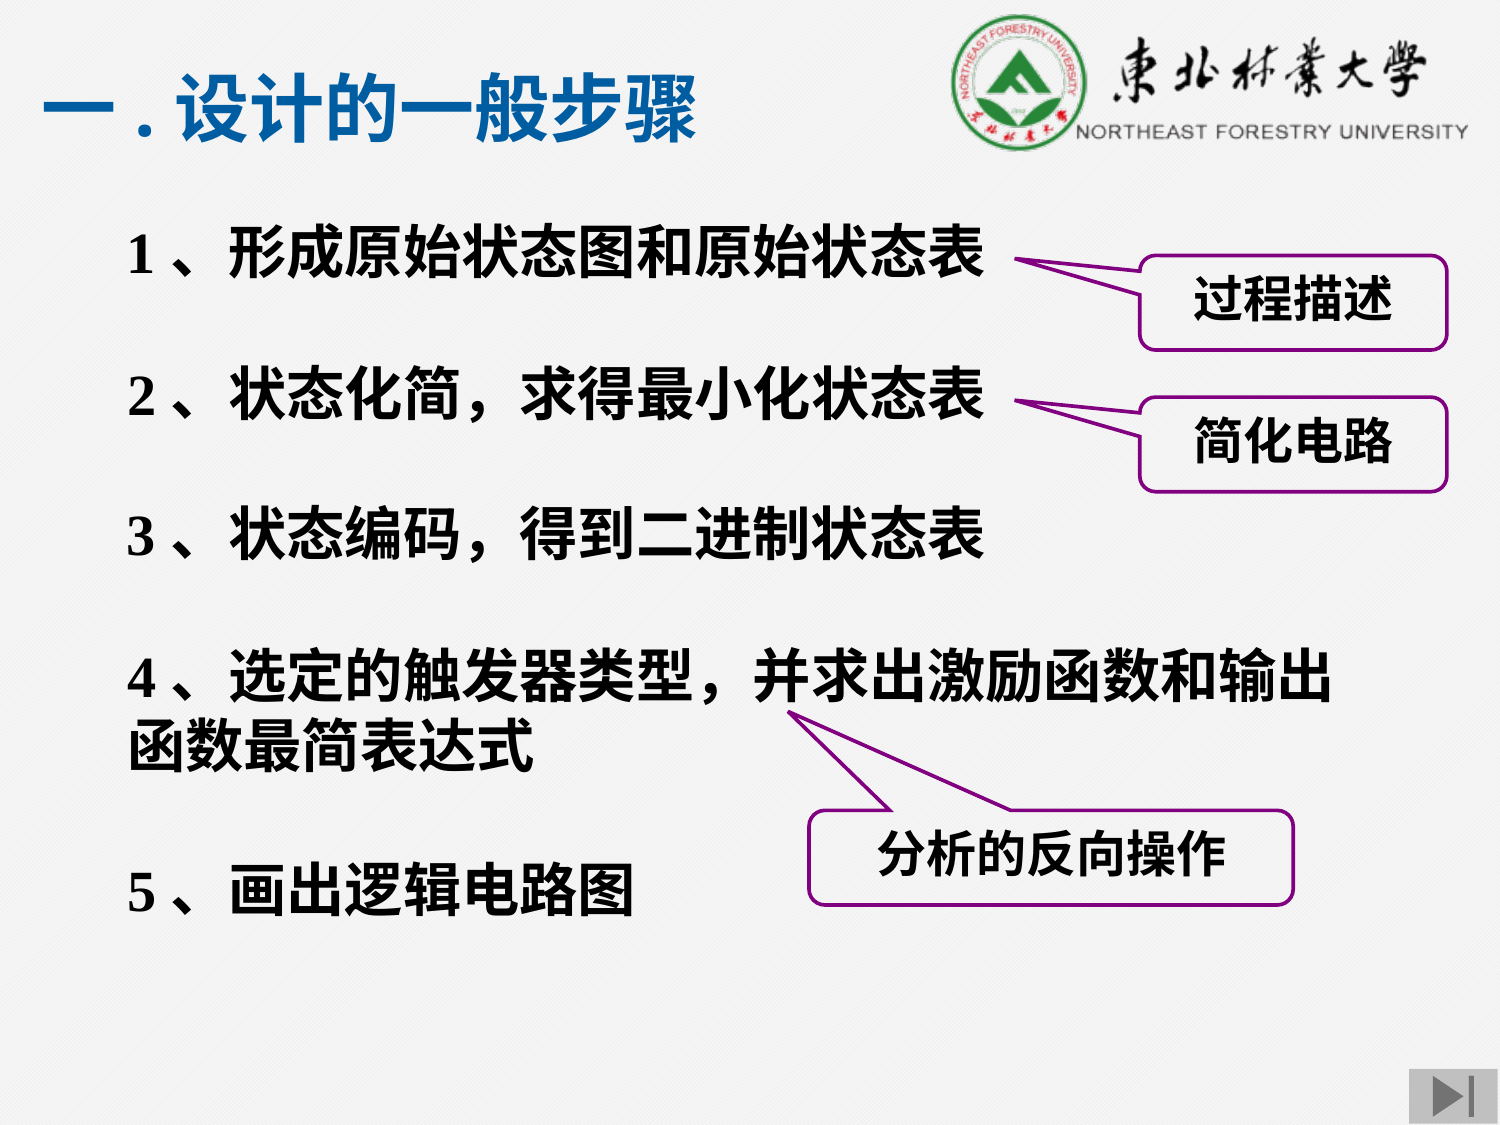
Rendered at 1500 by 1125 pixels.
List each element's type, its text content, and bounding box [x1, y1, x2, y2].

text_box 3、状态编码，得到二进制状态表 [112, 490, 1176, 575]
text_box 1、形成原始状态图和原始状态表 [112, 208, 1079, 293]
text_box [1409, 1068, 1498, 1124]
text_box 过程描述 [1014, 255, 1447, 351]
text_box 分析的反向操作 [787, 711, 1294, 905]
picture [950, 13, 1481, 156]
text_box 简化电路 [1014, 397, 1447, 492]
text_box 一.设计的一般步骤 [29, 54, 772, 158]
text_box 4、选定的触发器类型，并求出激励函数和输出函数最简表达式 [112, 631, 1400, 787]
text_box 2、状态化简，求得最小化状态表 [112, 350, 1080, 435]
text_box 5、画出逻辑电路图 [112, 846, 739, 931]
